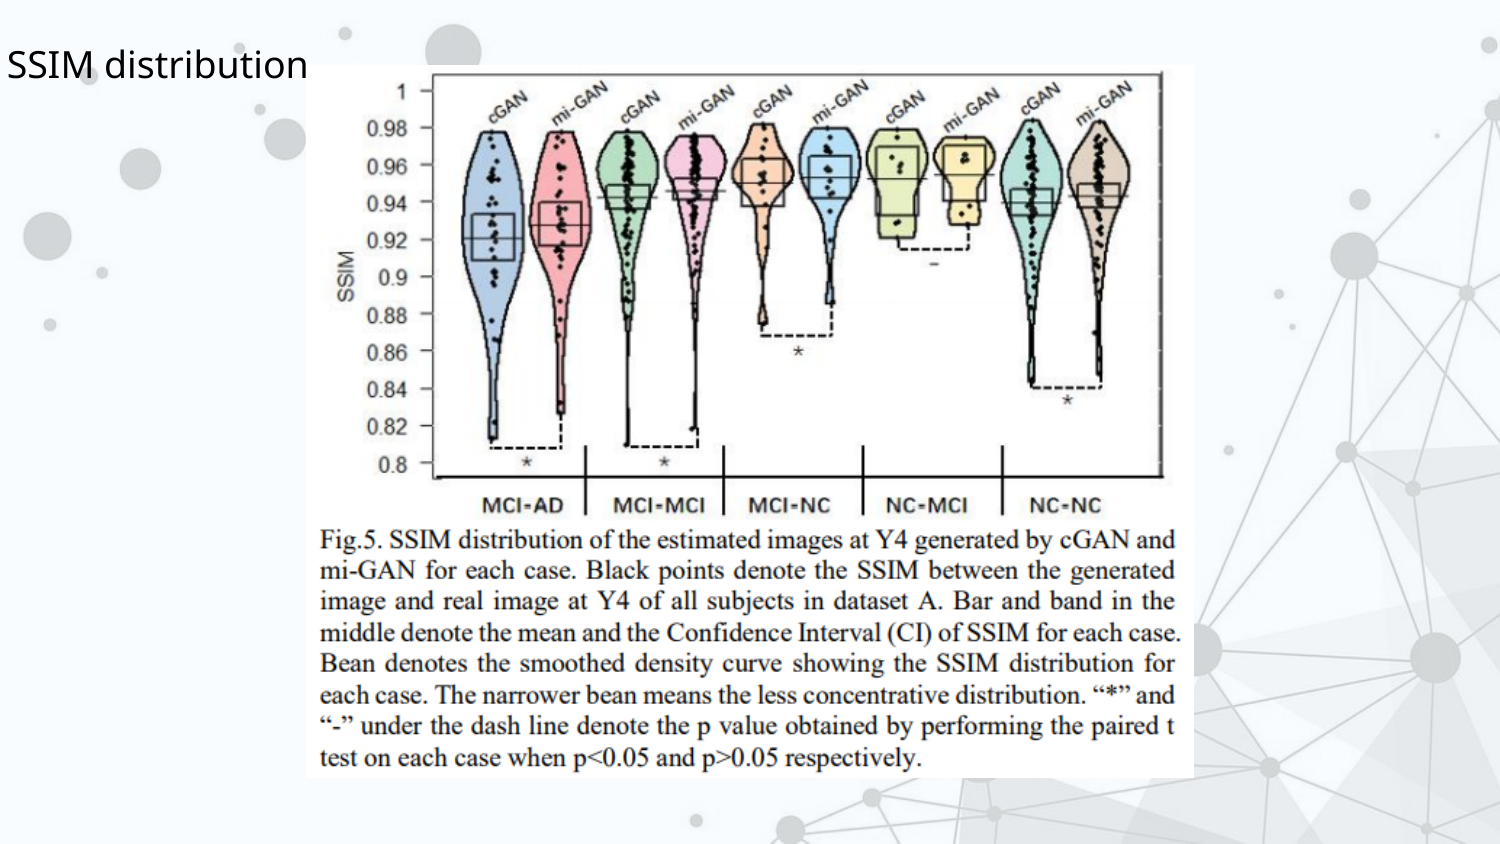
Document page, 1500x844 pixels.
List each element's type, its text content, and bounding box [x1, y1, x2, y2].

text_box SSIM distribution [0, 33, 325, 94]
picture [306, 65, 1194, 778]
